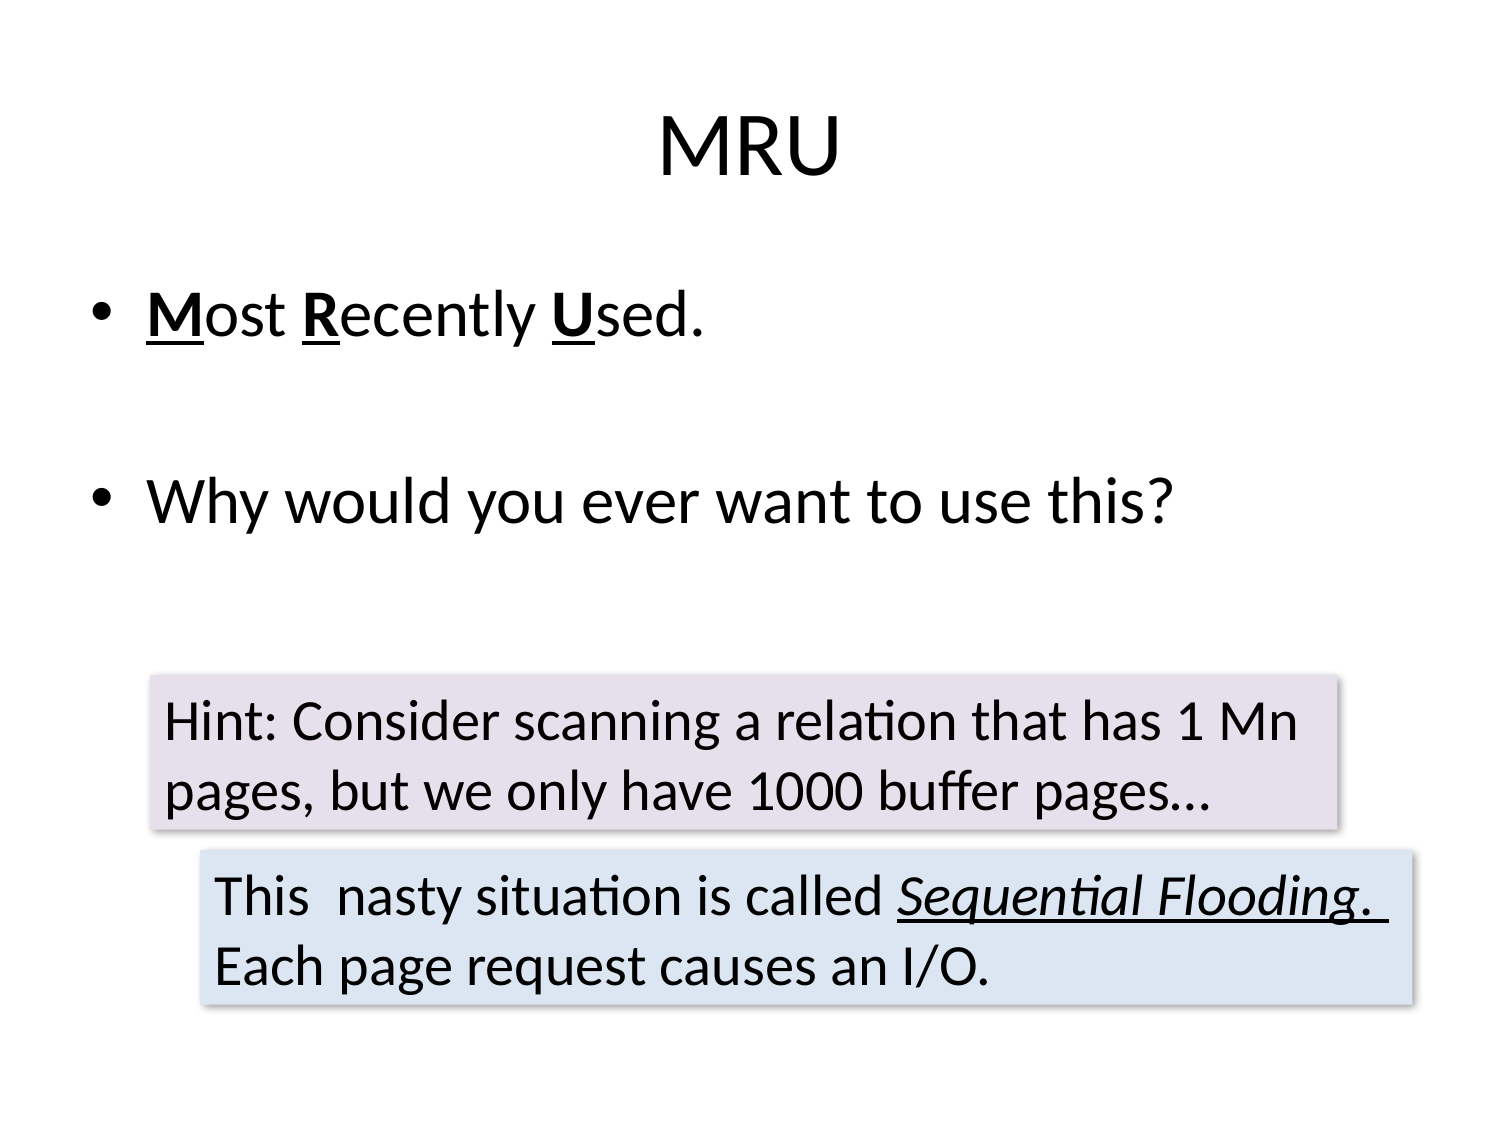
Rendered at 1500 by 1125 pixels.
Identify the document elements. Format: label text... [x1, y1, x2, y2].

text_box This nasty situation is called Sequential Flooding. Each page request causes an I/O. [199, 849, 1413, 1005]
text_box Hint: Consider scanning a relation that has 1 Mn pages, but we only have 1000 buffer pages… [149, 674, 1338, 830]
list Most Recently Used. Why would you ever want to use this? [75, 262, 1425, 1005]
title MRU [75, 45, 1425, 233]
